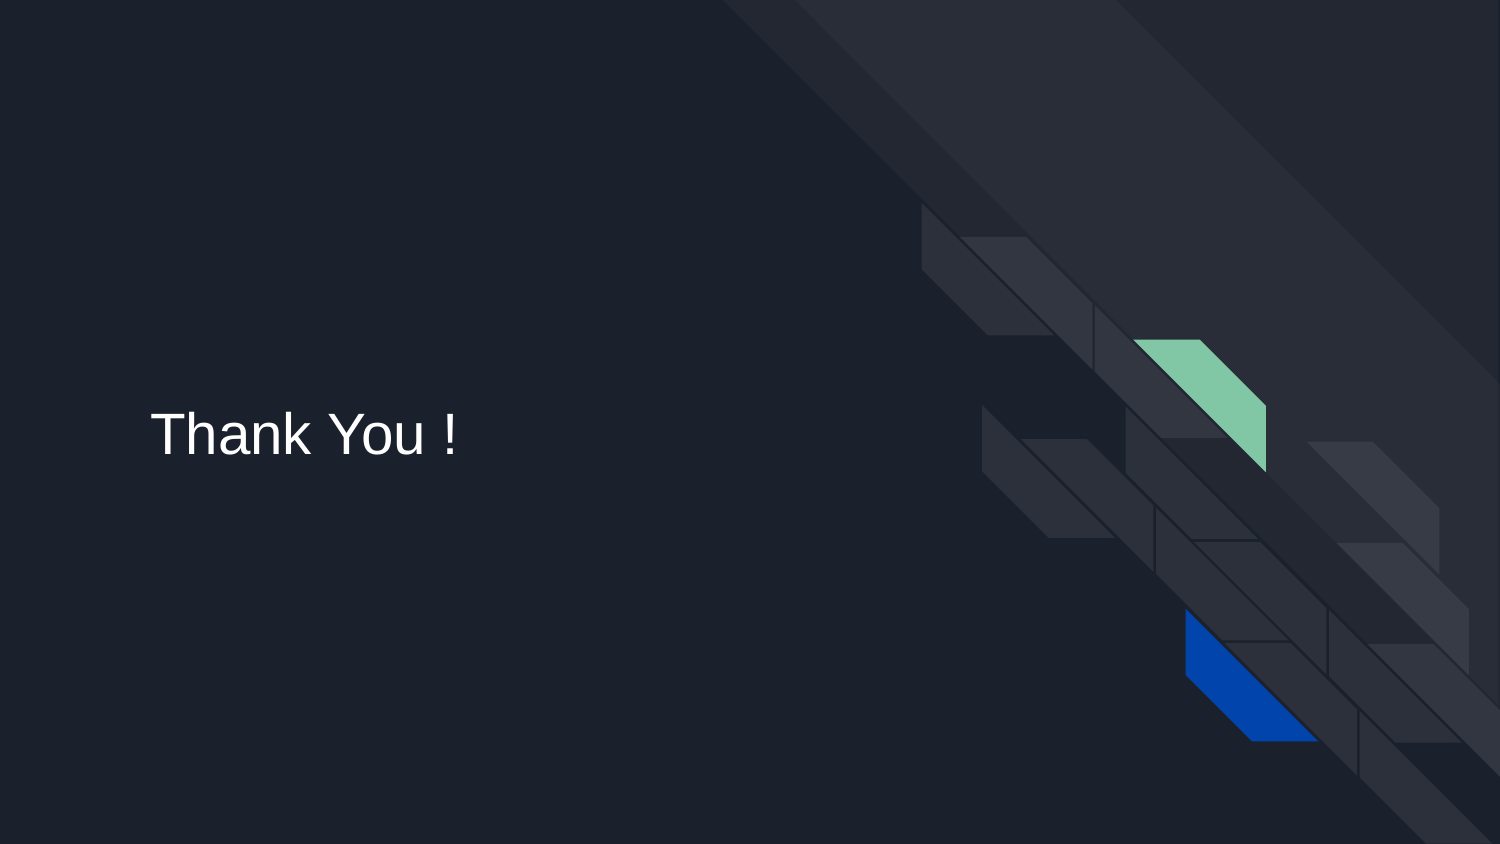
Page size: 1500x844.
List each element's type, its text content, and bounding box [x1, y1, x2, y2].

title Thank You ! [135, 336, 888, 526]
